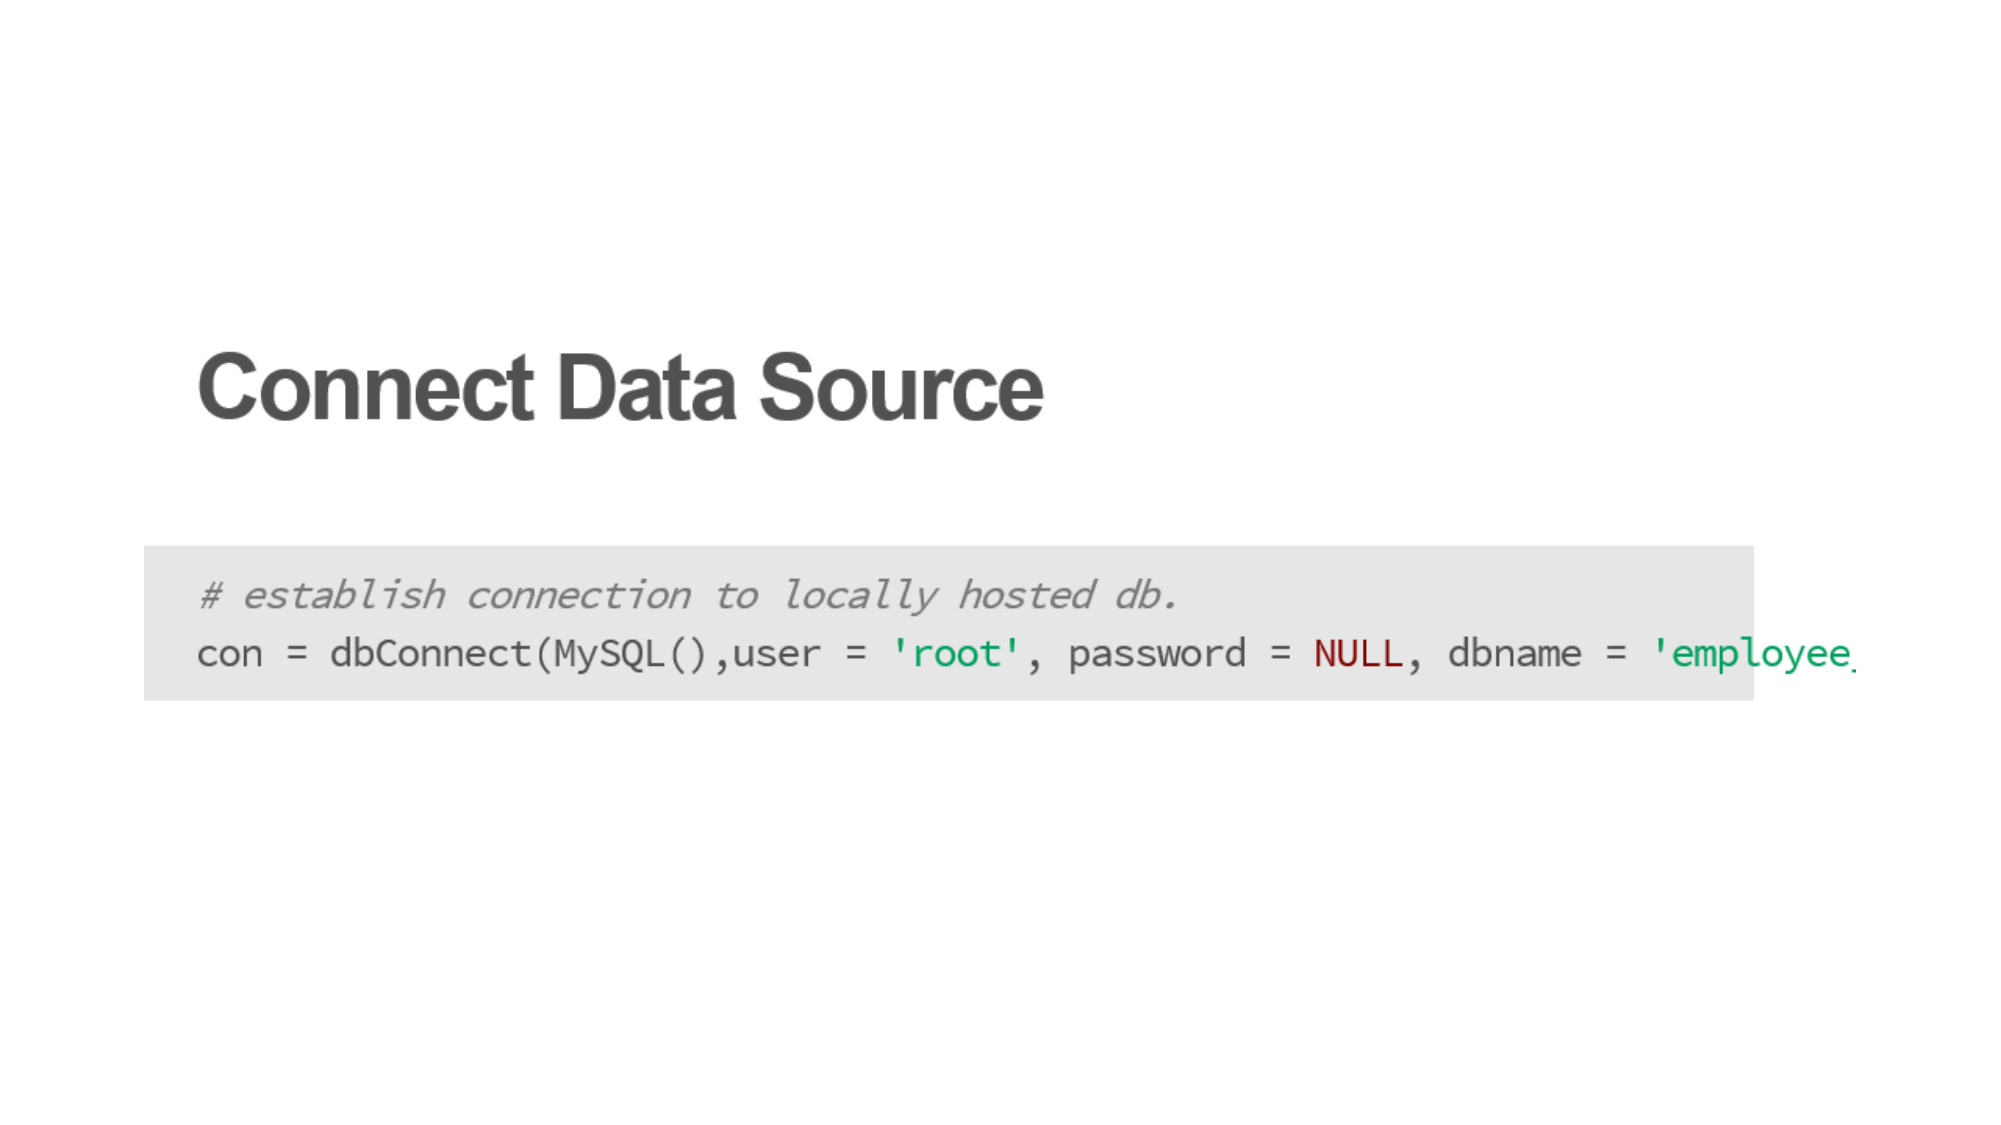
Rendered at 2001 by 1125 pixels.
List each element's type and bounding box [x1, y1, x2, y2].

picture [144, 299, 1856, 826]
